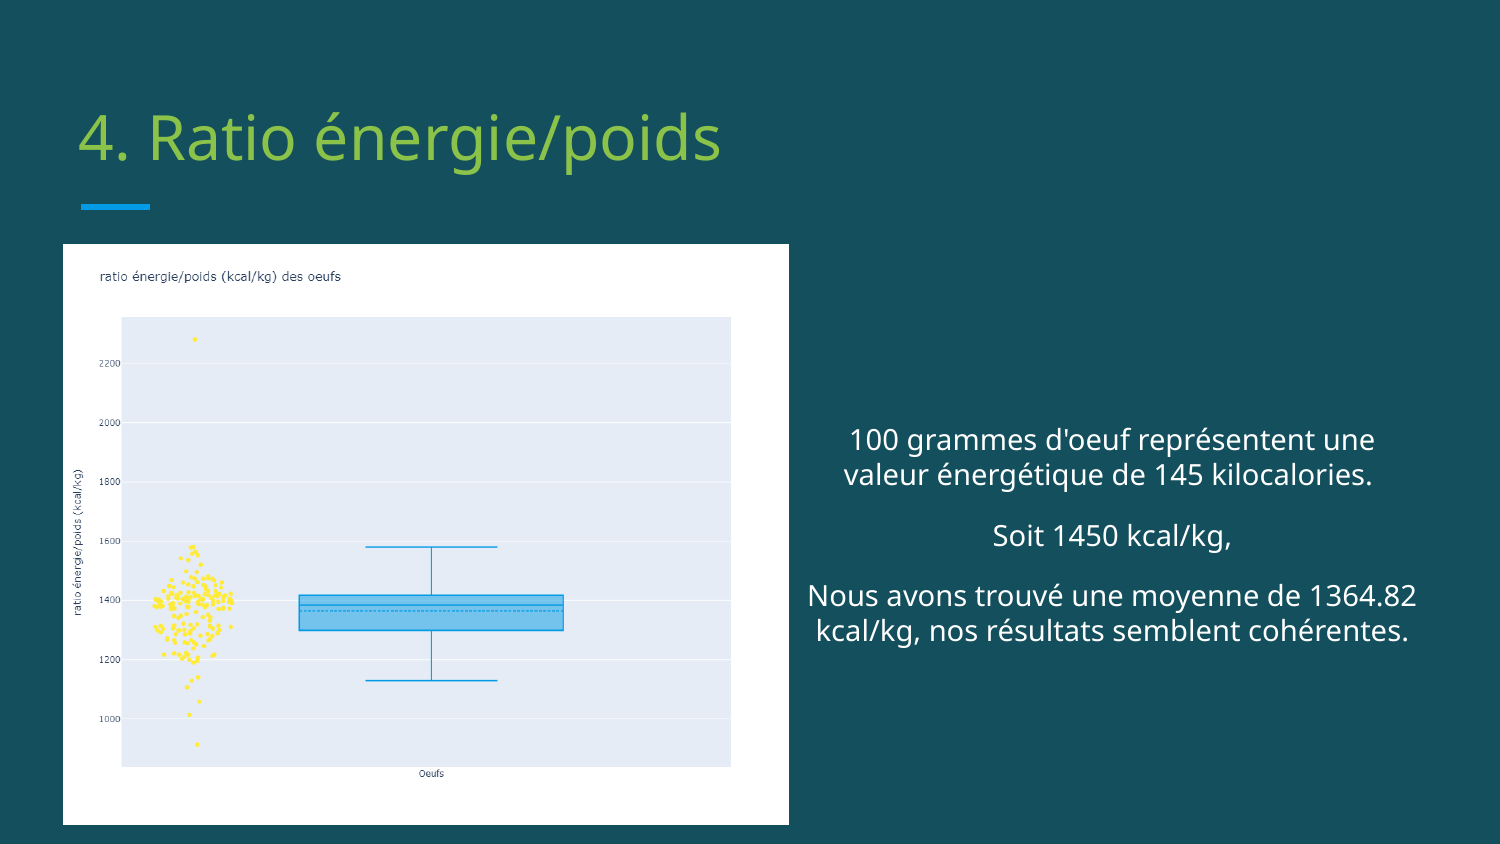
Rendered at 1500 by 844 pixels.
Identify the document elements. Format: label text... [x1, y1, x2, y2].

list 100 grammes d'oeuf représentent une valeur énergétique de 145 kilocalories. Soit 1450 kcal/kg, Nous avons trouvé une moyenne de 1364.82 kcal/kg, nos résultats semblent cohérentes. [790, 244, 1437, 825]
picture [63, 244, 789, 825]
title 4. Ratio énergie/poids [63, 75, 1437, 188]
